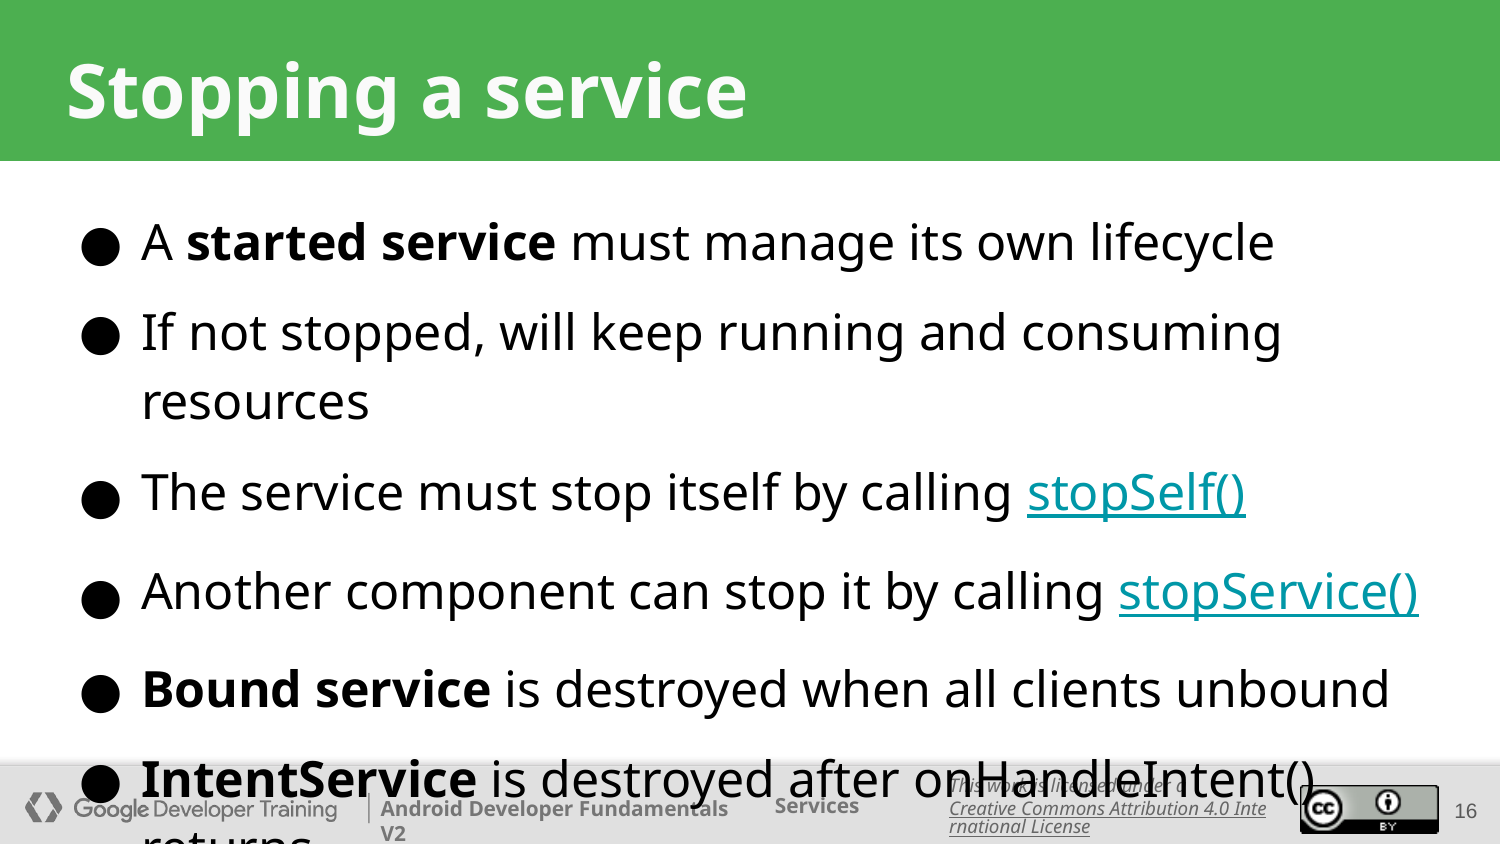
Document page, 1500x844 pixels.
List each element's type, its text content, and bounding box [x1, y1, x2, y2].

slide_number ‹#› [1402, 777, 1493, 842]
title Stopping a service [51, 28, 1449, 122]
picture [0, 161, 1500, 844]
list A started service must manage its own lifecycle If not stopped, will keep running and consuming resources The service must stop itself by calling stopSelf() Another component can stop it by calling stopService() Bound service is destroyed when all clients unbound IntentService is destroyed after onHandleIntent() returns [51, 186, 1449, 529]
